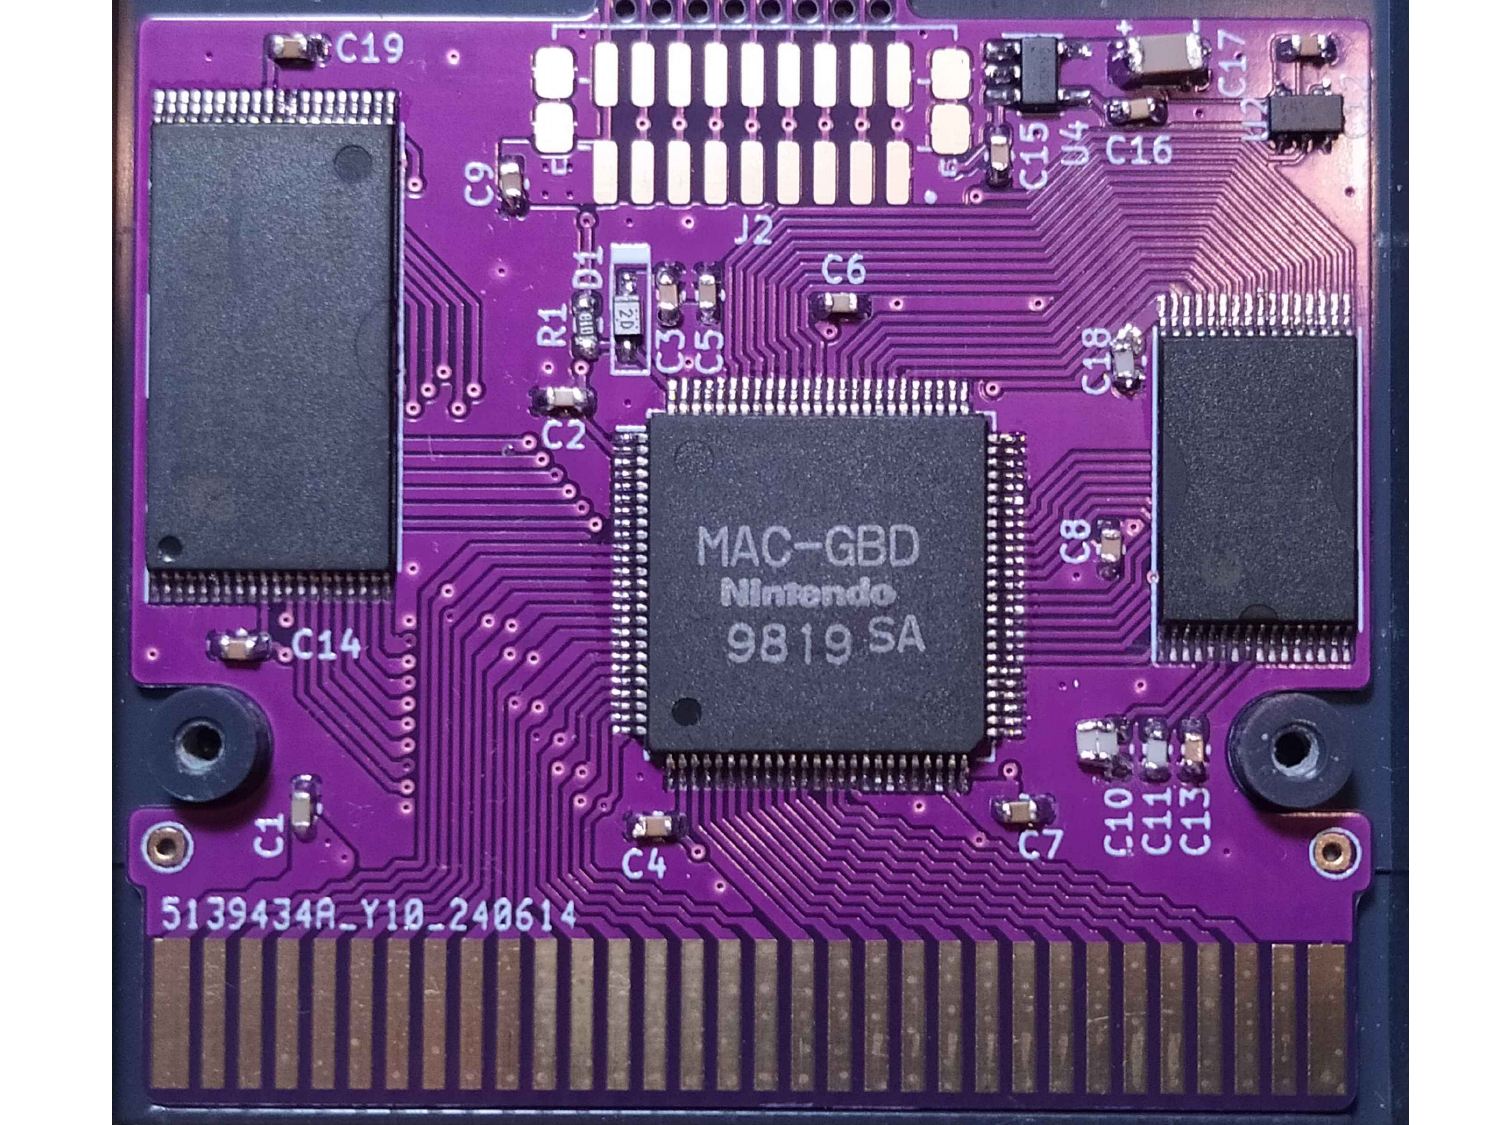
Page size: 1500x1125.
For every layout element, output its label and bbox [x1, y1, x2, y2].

picture [111, 0, 1409, 1125]
